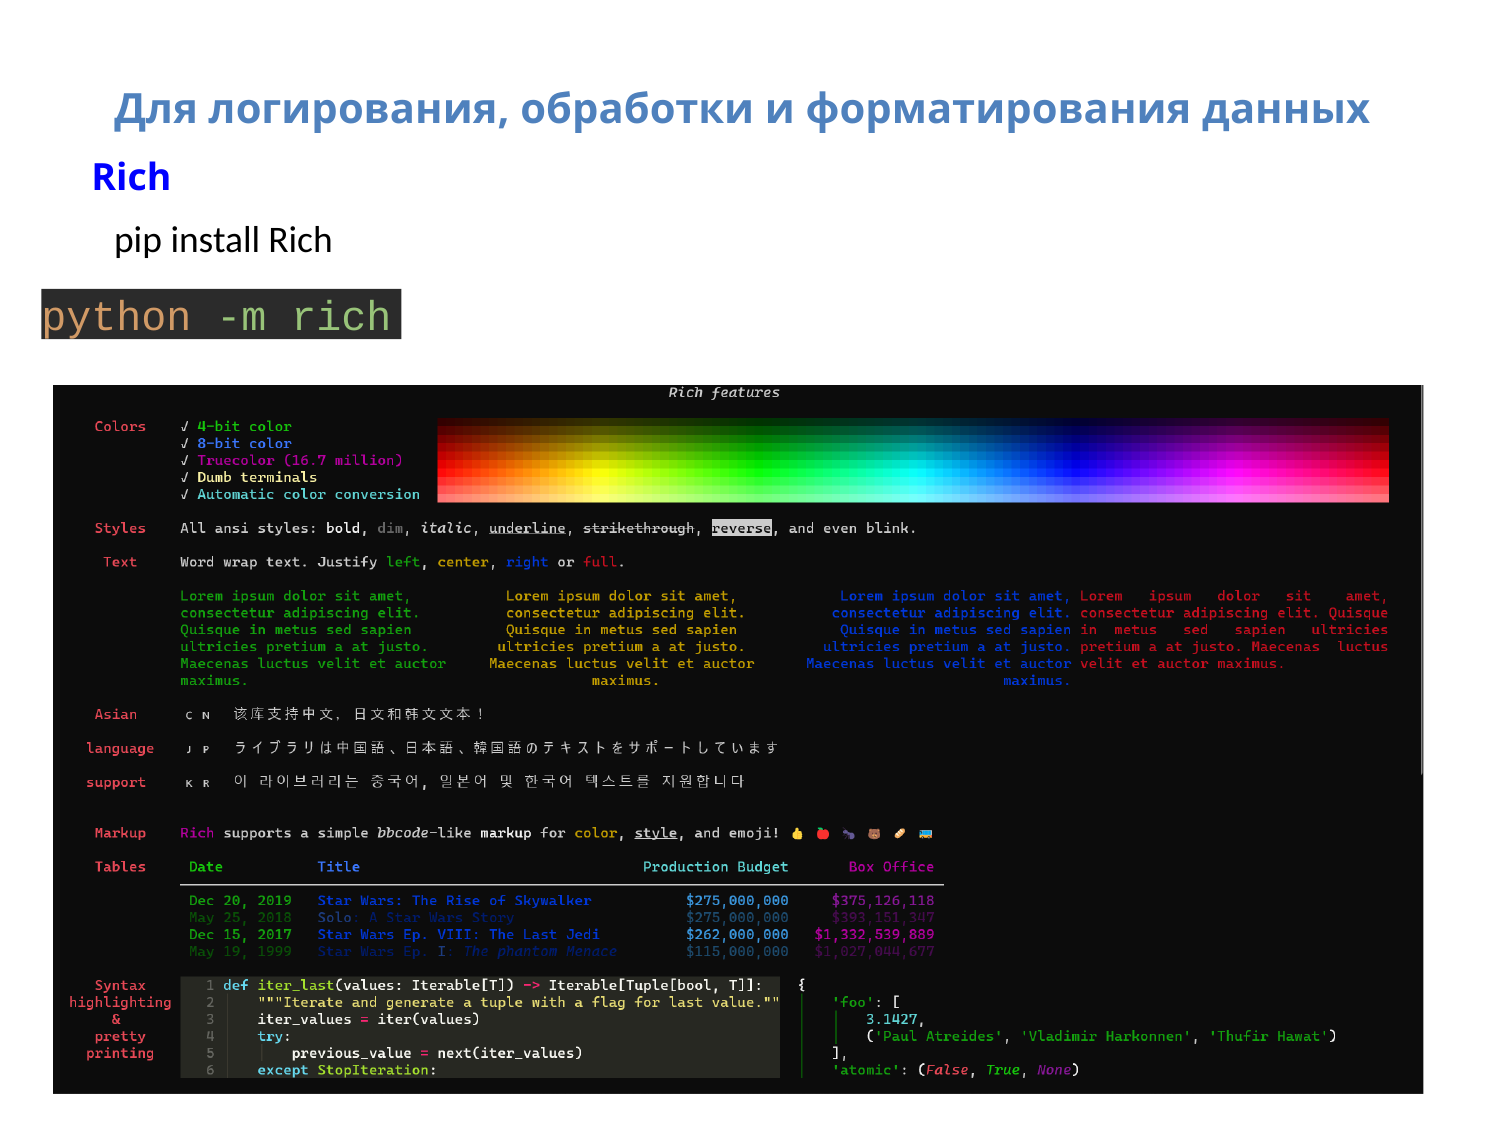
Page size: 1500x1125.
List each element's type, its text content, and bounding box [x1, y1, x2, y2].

text_box python -m rich [41, 288, 402, 340]
title Для логирования, обработки и форматирования данных [99, 78, 1401, 135]
picture [52, 385, 1424, 1095]
text_box pip install Rich [99, 208, 850, 268]
text_box Rich [76, 145, 827, 212]
